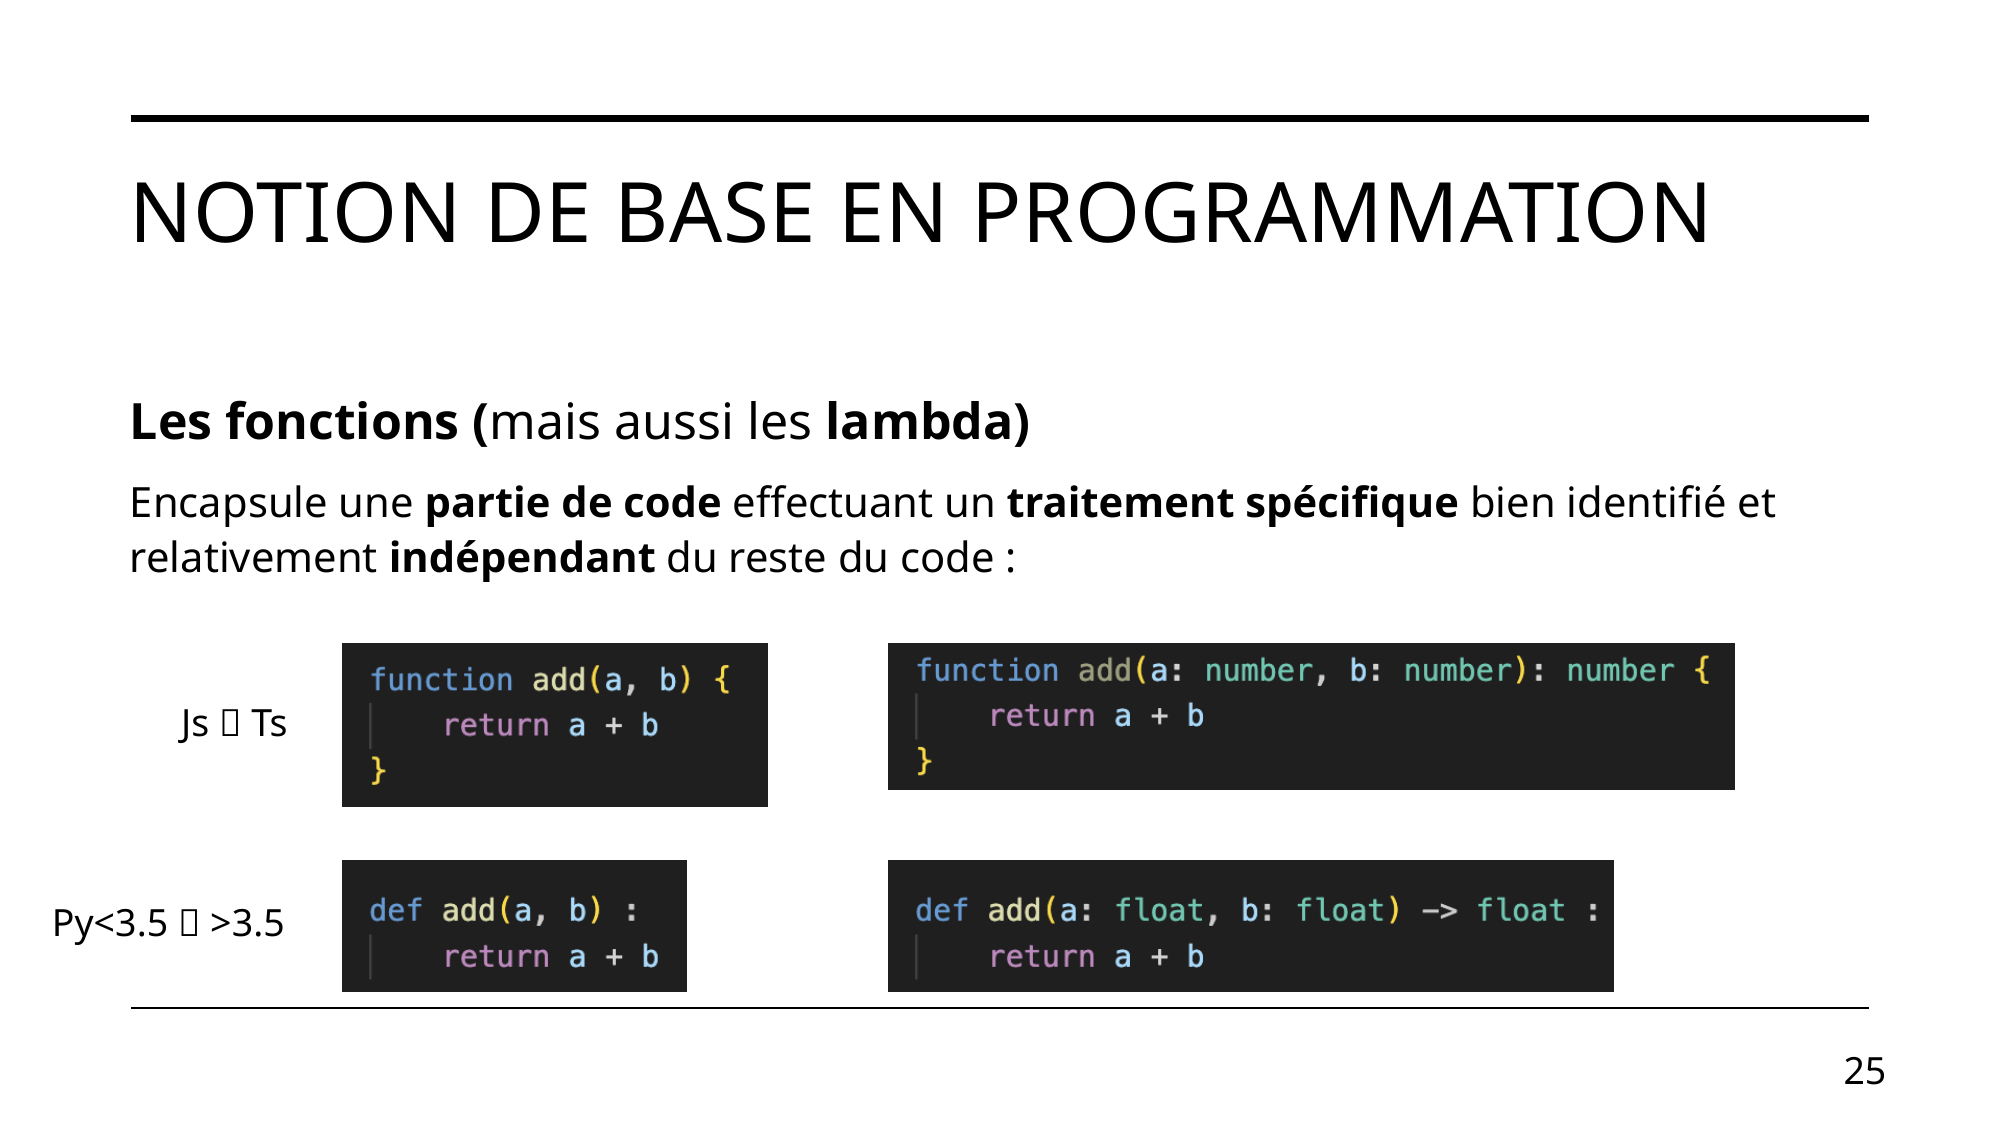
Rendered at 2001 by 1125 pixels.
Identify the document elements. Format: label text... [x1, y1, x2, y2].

picture [342, 643, 768, 807]
picture [342, 860, 687, 993]
picture [888, 860, 1614, 993]
slide_number 25 [1791, 1042, 1902, 1103]
title Notion de base en programmation [114, 151, 1869, 376]
picture [888, 643, 1735, 790]
text_box Js  Ts [166, 691, 303, 751]
text_box Py<3.5  >3.5 [37, 891, 300, 952]
list Les fonctions (mais aussi les lambda) Encapsule une partie de code effectuant un traitement spécifique bien identifié et relativement indépendant du reste du code : [114, 376, 1869, 973]
